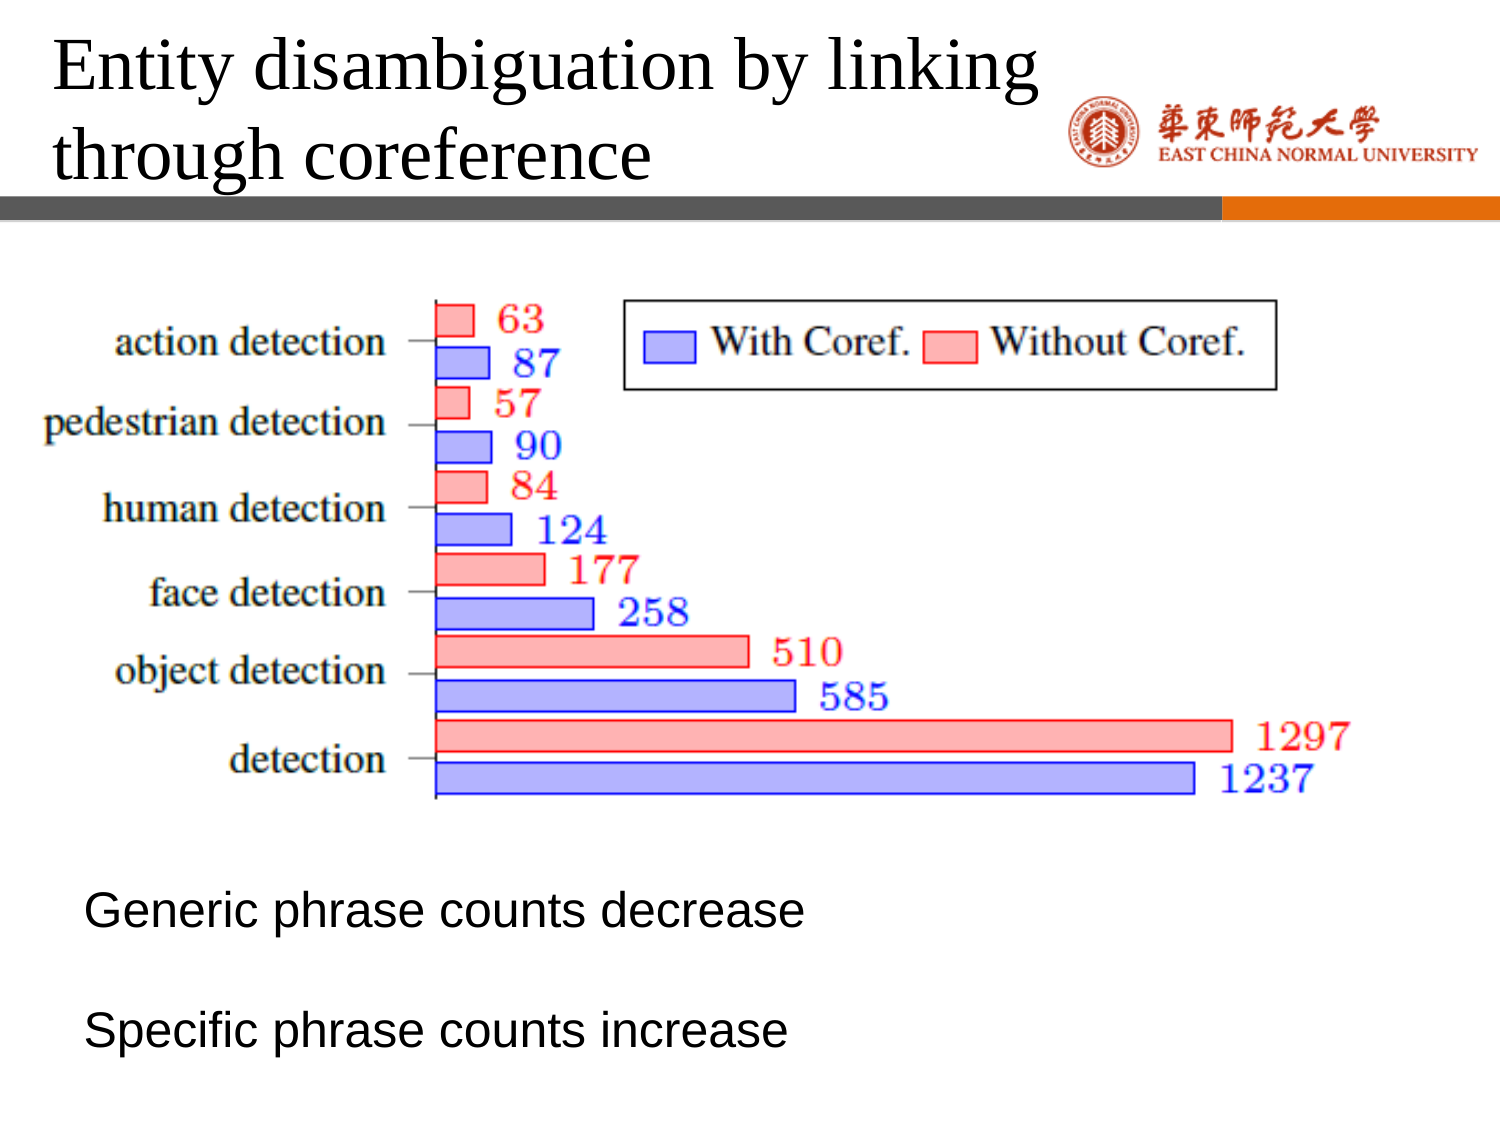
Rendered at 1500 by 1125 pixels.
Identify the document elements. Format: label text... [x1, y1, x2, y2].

text_box Generic phrase counts decrease Specific phrase counts increase [68, 869, 822, 1065]
picture [32, 278, 1380, 811]
picture [1053, 73, 1500, 188]
text_box Entity disambiguation by linking through coreference [37, 43, 1166, 186]
